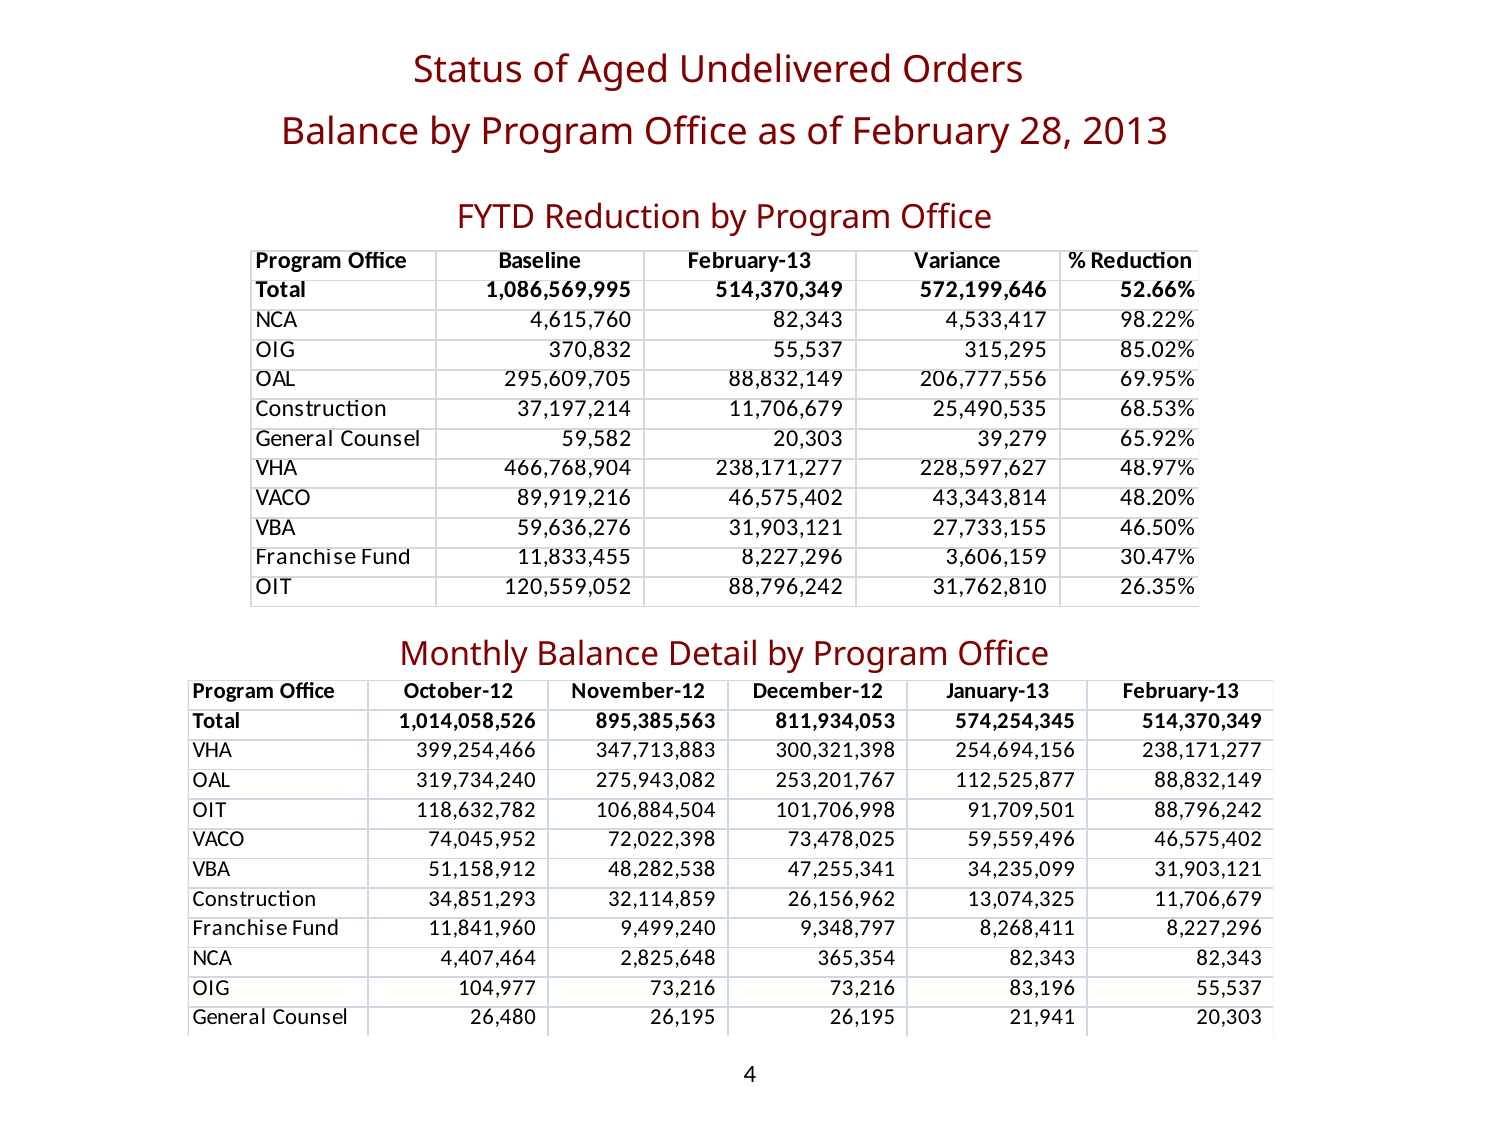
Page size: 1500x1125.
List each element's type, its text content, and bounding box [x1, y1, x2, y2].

text_box FYTD Reduction by Program Office [349, 187, 1100, 243]
text_box Balance by Program Office as of February 28, 2013 [212, 99, 1238, 160]
text_box Status of Aged Undelivered Orders [324, 37, 1113, 99]
text_box Monthly Balance Detail by Program Office [349, 624, 1100, 678]
picture [187, 679, 1276, 1038]
footer 4 [512, 1047, 988, 1103]
picture [249, 249, 1201, 609]
